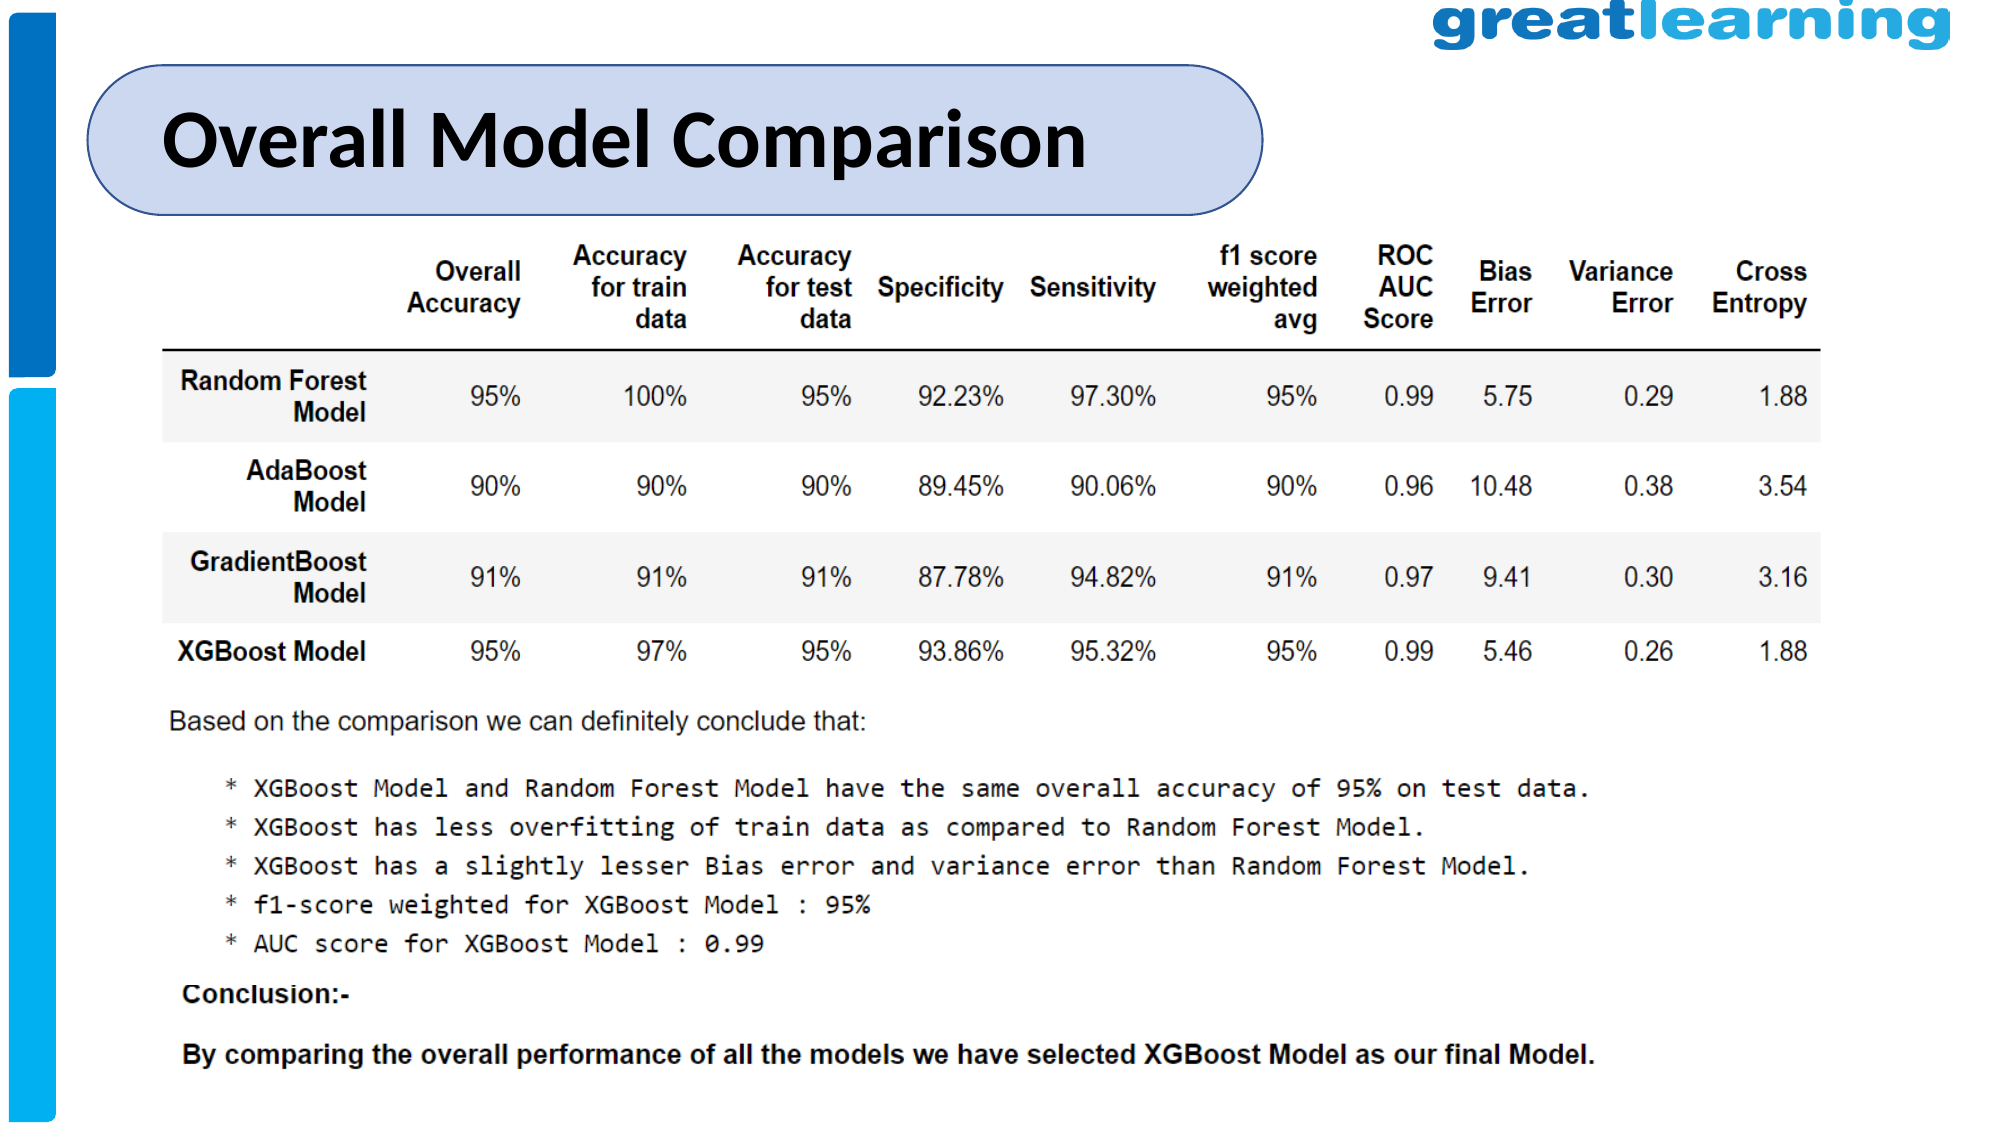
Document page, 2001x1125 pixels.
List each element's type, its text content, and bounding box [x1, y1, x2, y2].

picture [159, 225, 1842, 1083]
picture [1433, 0, 1950, 50]
text_box Overall Model Comparison [86, 64, 1264, 216]
